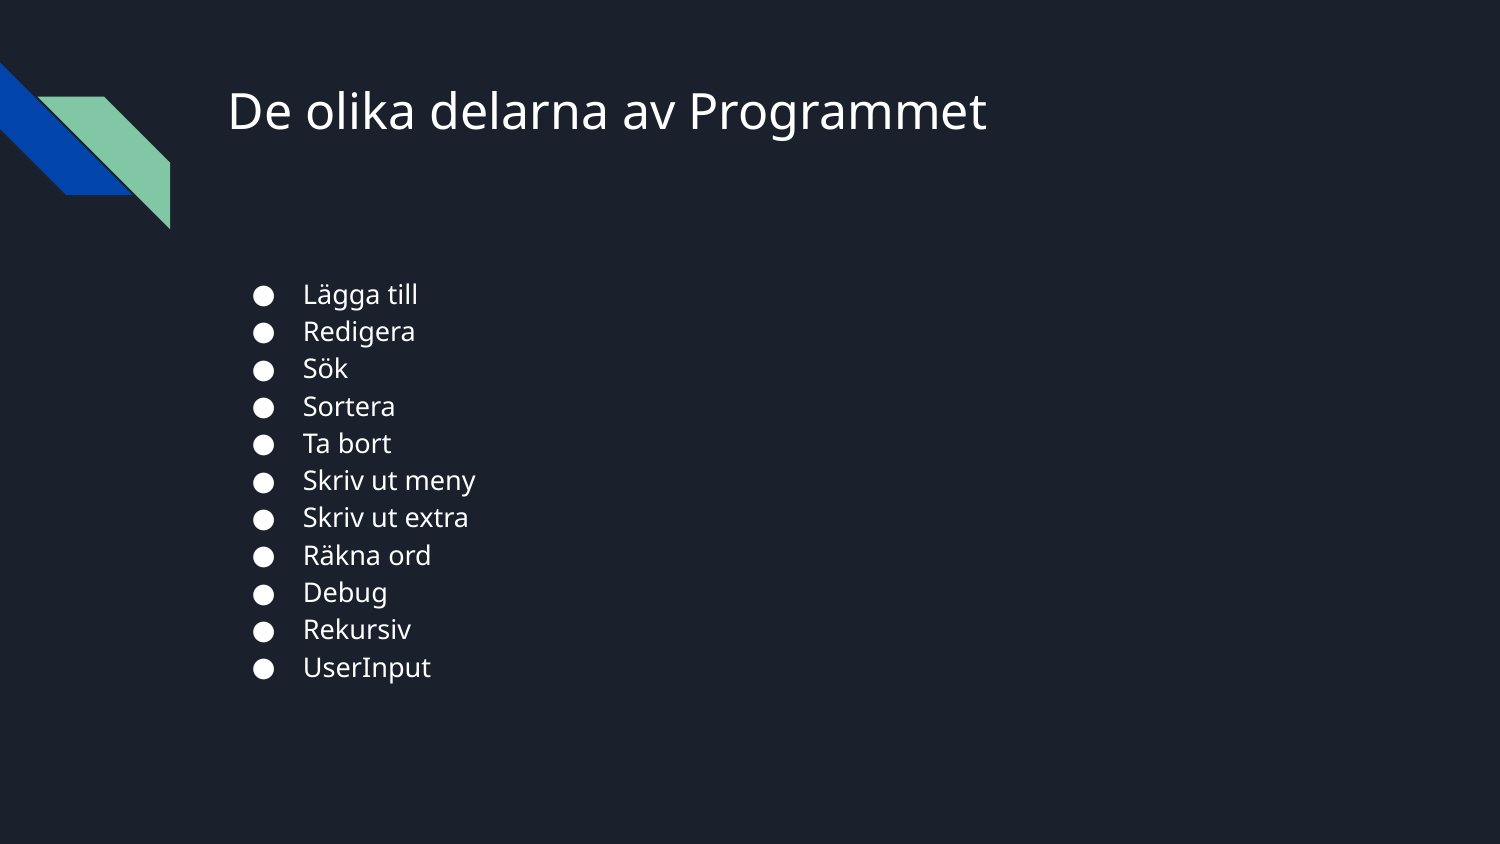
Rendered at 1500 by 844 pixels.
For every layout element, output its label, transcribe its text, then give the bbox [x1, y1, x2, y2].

title De olika delarna av Programmet [212, 64, 1368, 215]
list Lägga till Redigera Sök Sortera Ta bort Skriv ut meny Skriv ut extra Räkna ord Debug Rekursiv UserInput [212, 257, 1368, 735]
